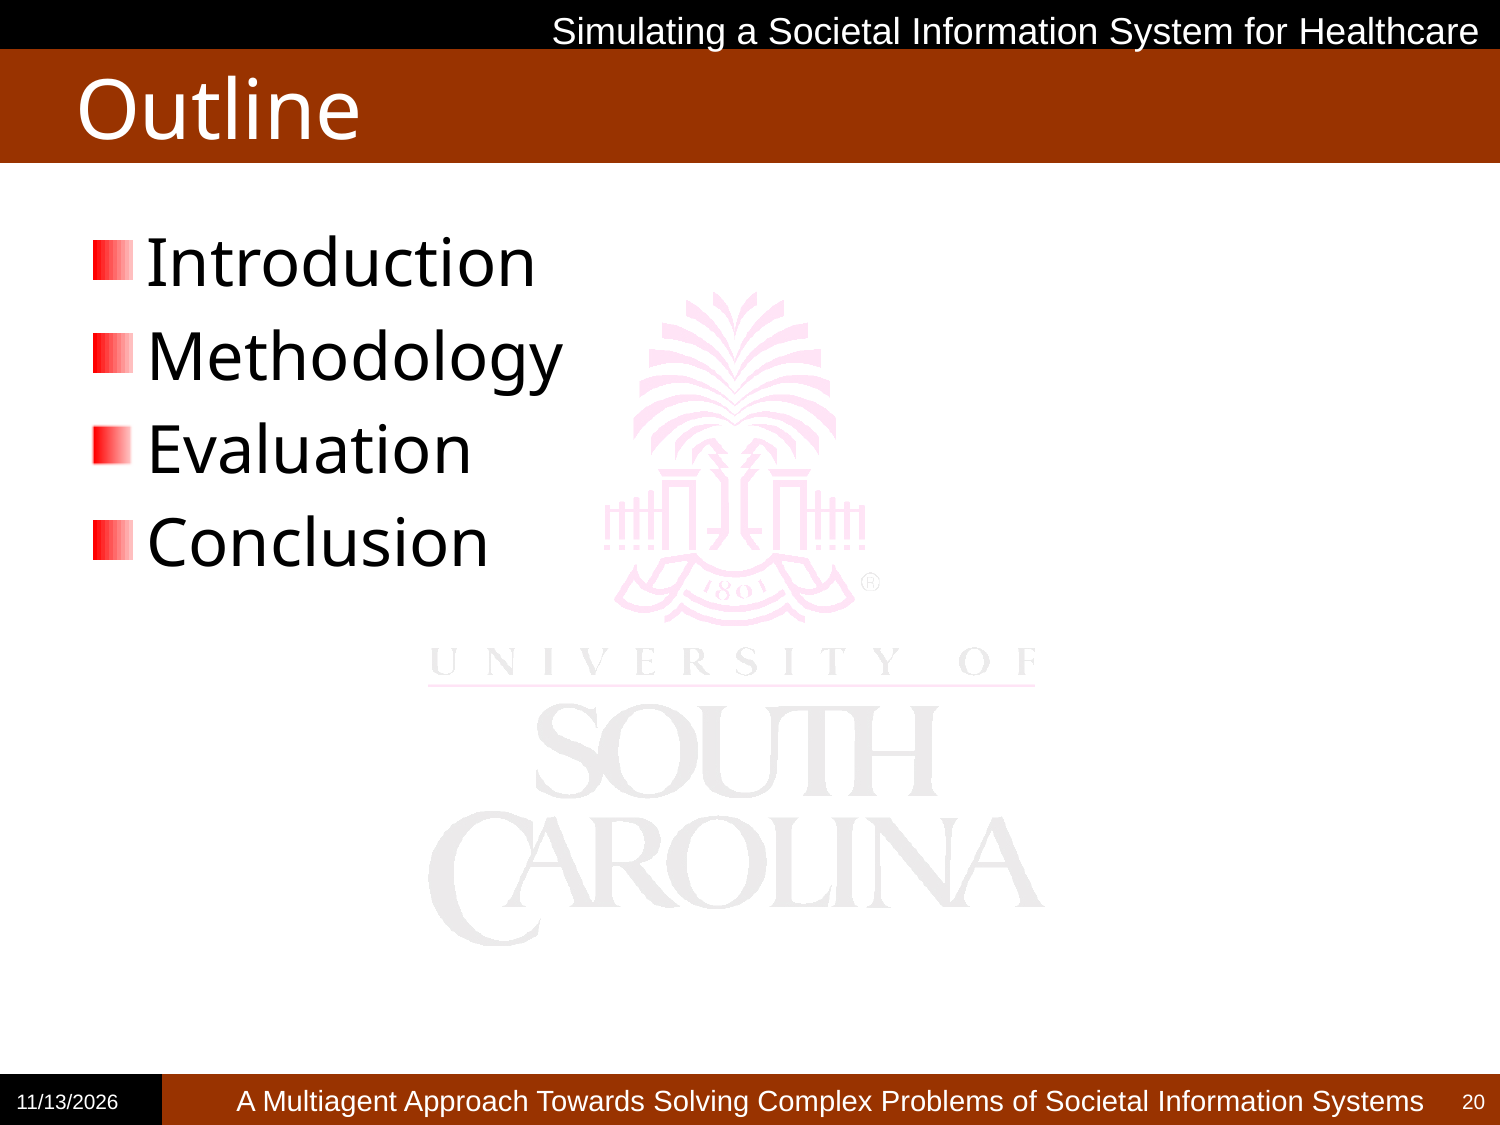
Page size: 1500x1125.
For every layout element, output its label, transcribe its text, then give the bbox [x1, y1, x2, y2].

slide_number 20 [1399, 1080, 1500, 1119]
list Introduction Methodology Evaluation Conclusion [75, 212, 1425, 1050]
title Outline [0, 49, 1500, 163]
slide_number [1, 1080, 215, 1119]
picture [90, 423, 137, 470]
text_box Simulating a Societal Information System for Healthcare [536, 0, 1495, 60]
picture [90, 236, 137, 284]
picture [90, 516, 137, 564]
picture [90, 329, 137, 377]
